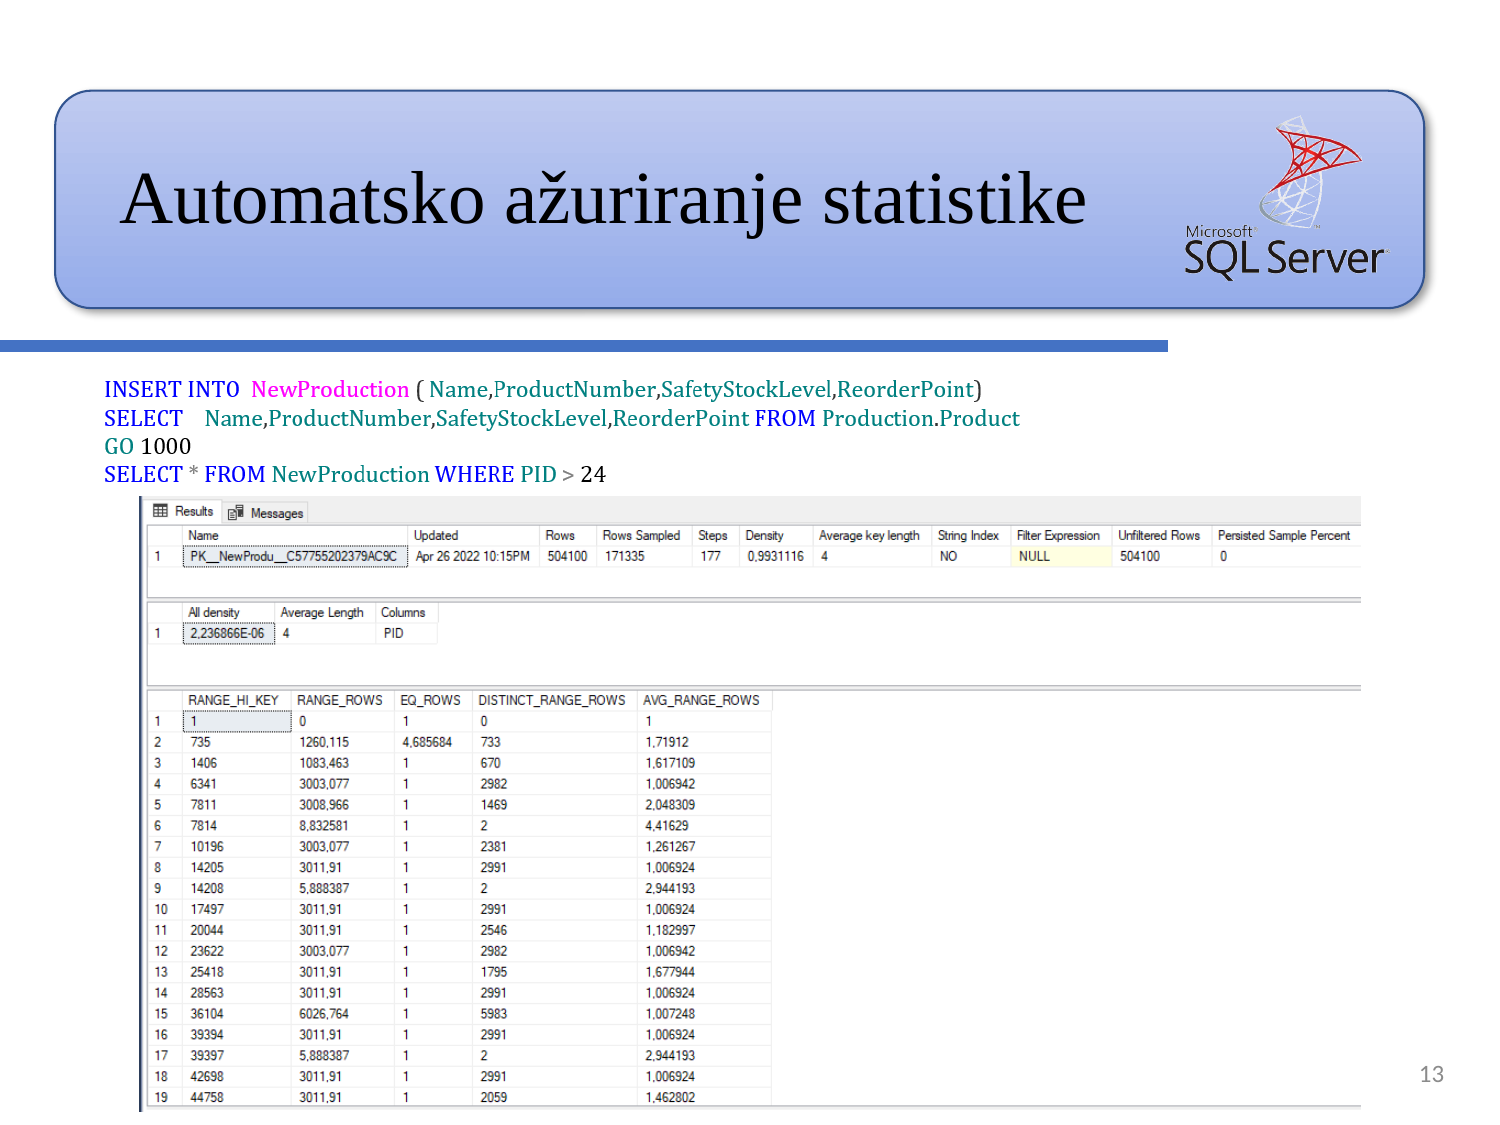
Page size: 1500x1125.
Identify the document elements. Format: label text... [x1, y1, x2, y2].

picture [138, 496, 1361, 1112]
slide_number 13 [1361, 1042, 1460, 1103]
picture [99, 373, 1026, 490]
text_box [54, 89, 1426, 310]
picture [1166, 105, 1401, 294]
text_box Automatsko ažuriranje statistike [104, 141, 1105, 247]
